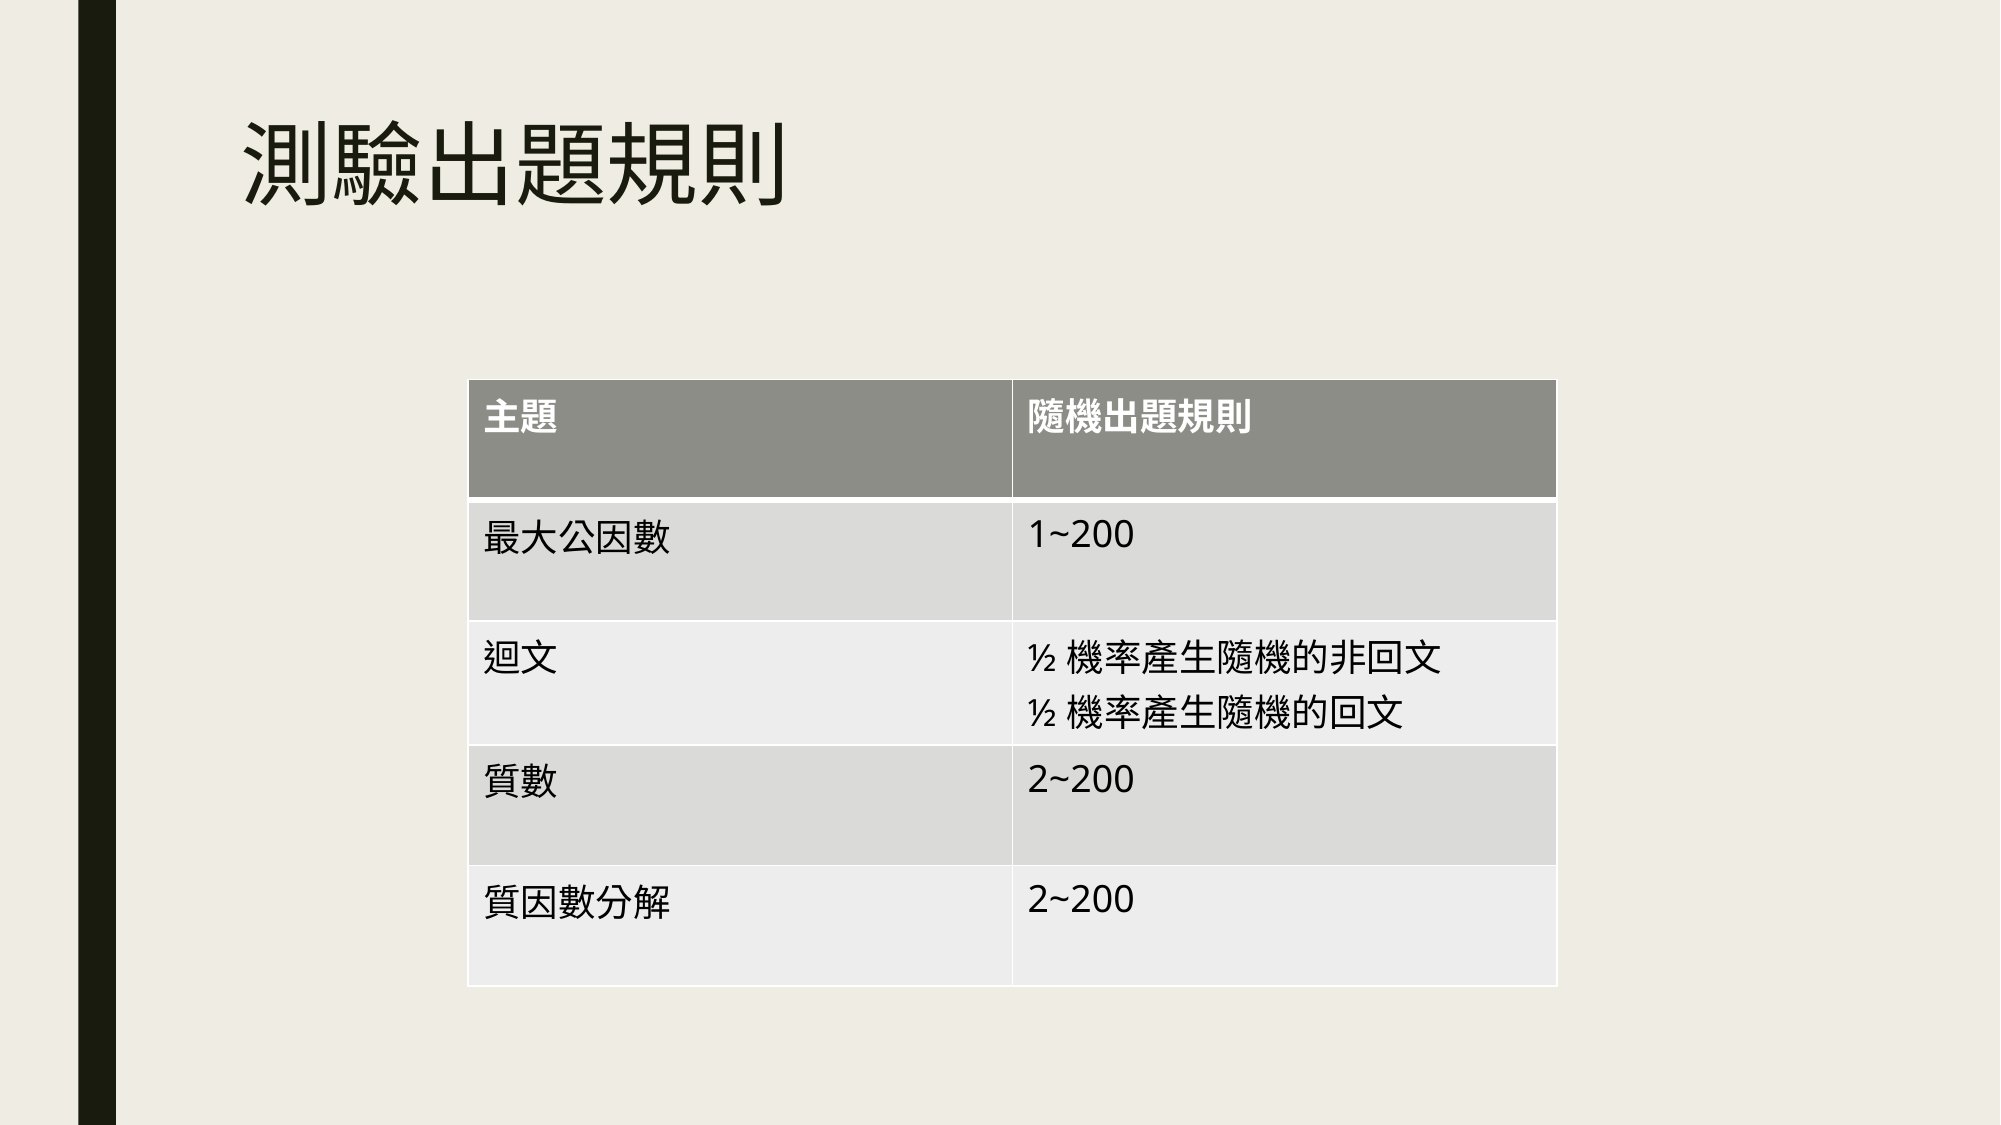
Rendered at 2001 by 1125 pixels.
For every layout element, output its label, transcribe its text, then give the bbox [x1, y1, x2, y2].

table_cell 2~200 [1013, 746, 1556, 865]
table_cell 迴文 [469, 622, 1012, 744]
title 測驗出題規則 [225, 112, 1800, 357]
table_cell 最大公因數 [469, 503, 1012, 620]
table_cell 質數 [469, 746, 1012, 865]
table_cell 2~200 [1013, 866, 1556, 985]
table_cell 1~200 [1013, 503, 1556, 620]
table_header 隨機出題規則 [1013, 380, 1556, 497]
table_cell ½機率產生隨機的非回文 ½機率產生隨機的回文 [1013, 622, 1556, 744]
table_cell 質因數分解 [469, 866, 1012, 985]
table_header 主題 [469, 380, 1012, 497]
